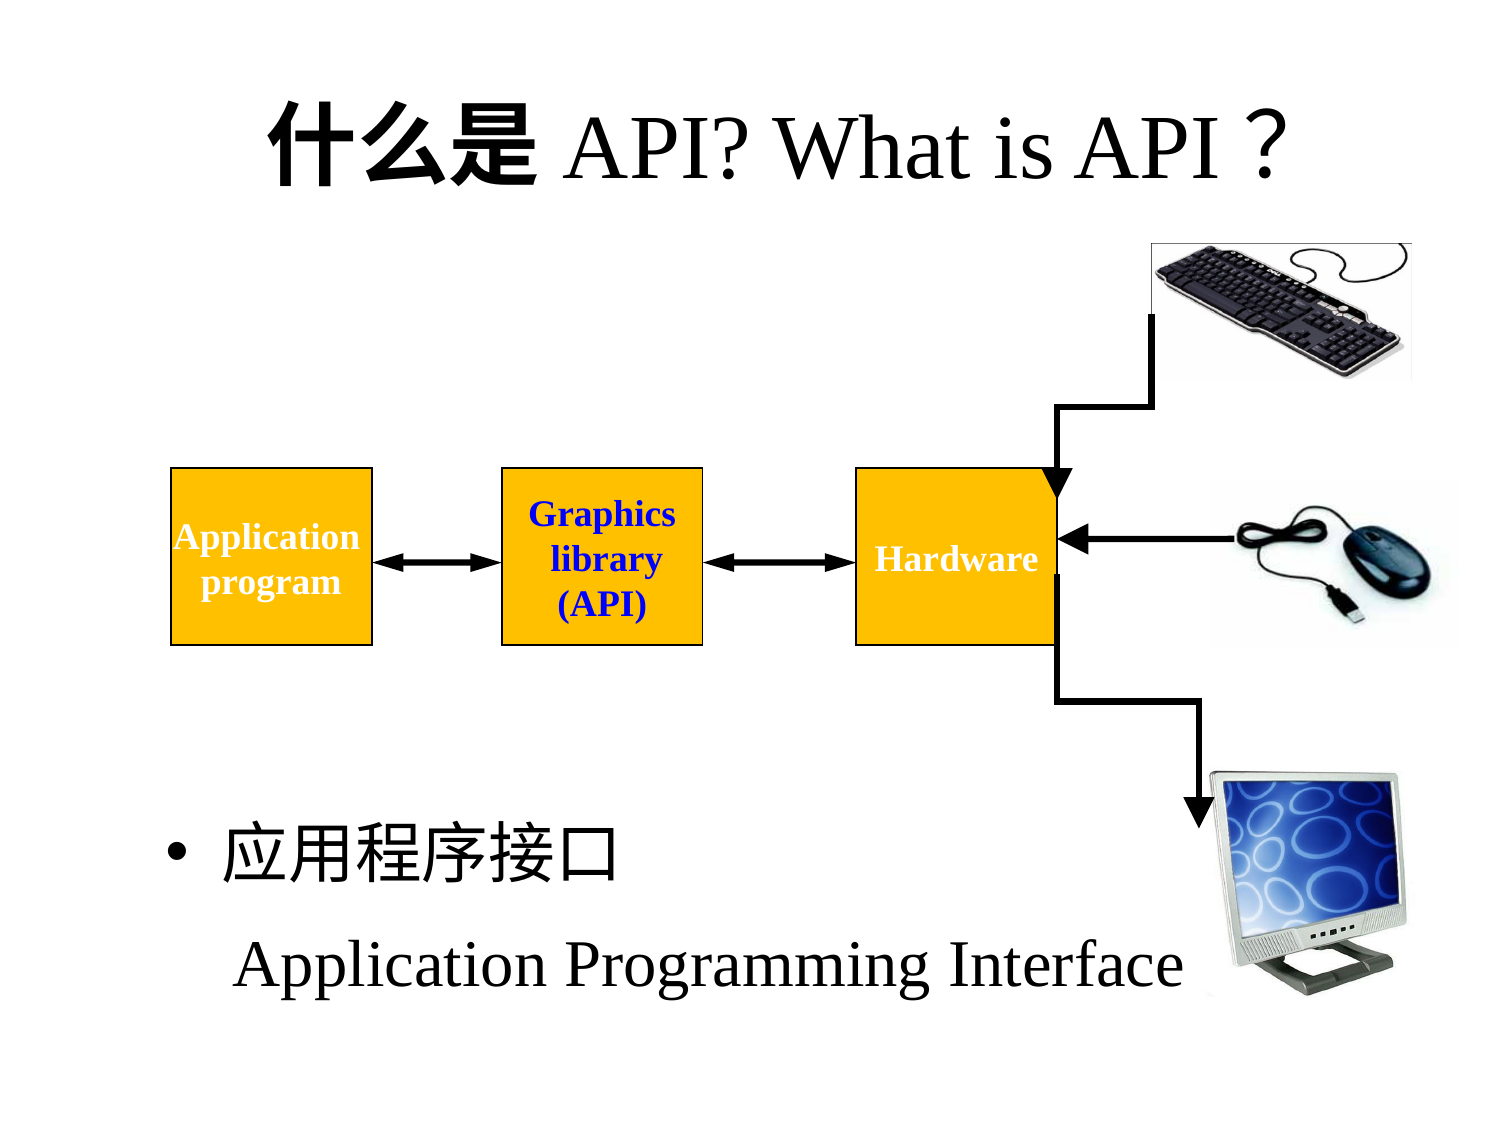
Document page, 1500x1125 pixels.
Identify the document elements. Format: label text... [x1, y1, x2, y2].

picture [1198, 763, 1427, 1000]
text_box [1056, 573, 1200, 829]
text_box [372, 556, 502, 569]
text_box [1057, 528, 1205, 550]
text_box Application program [171, 468, 372, 646]
list 应用程序接口 Application Programming Interface [150, 787, 1413, 1012]
text_box [702, 556, 857, 569]
picture [1151, 243, 1412, 381]
picture [1210, 479, 1459, 648]
text_box Graphics library (API) [501, 468, 703, 646]
text_box Hardware [856, 468, 1057, 646]
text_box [1056, 314, 1152, 500]
title 什么是API? What is API？ [150, 47, 1451, 236]
